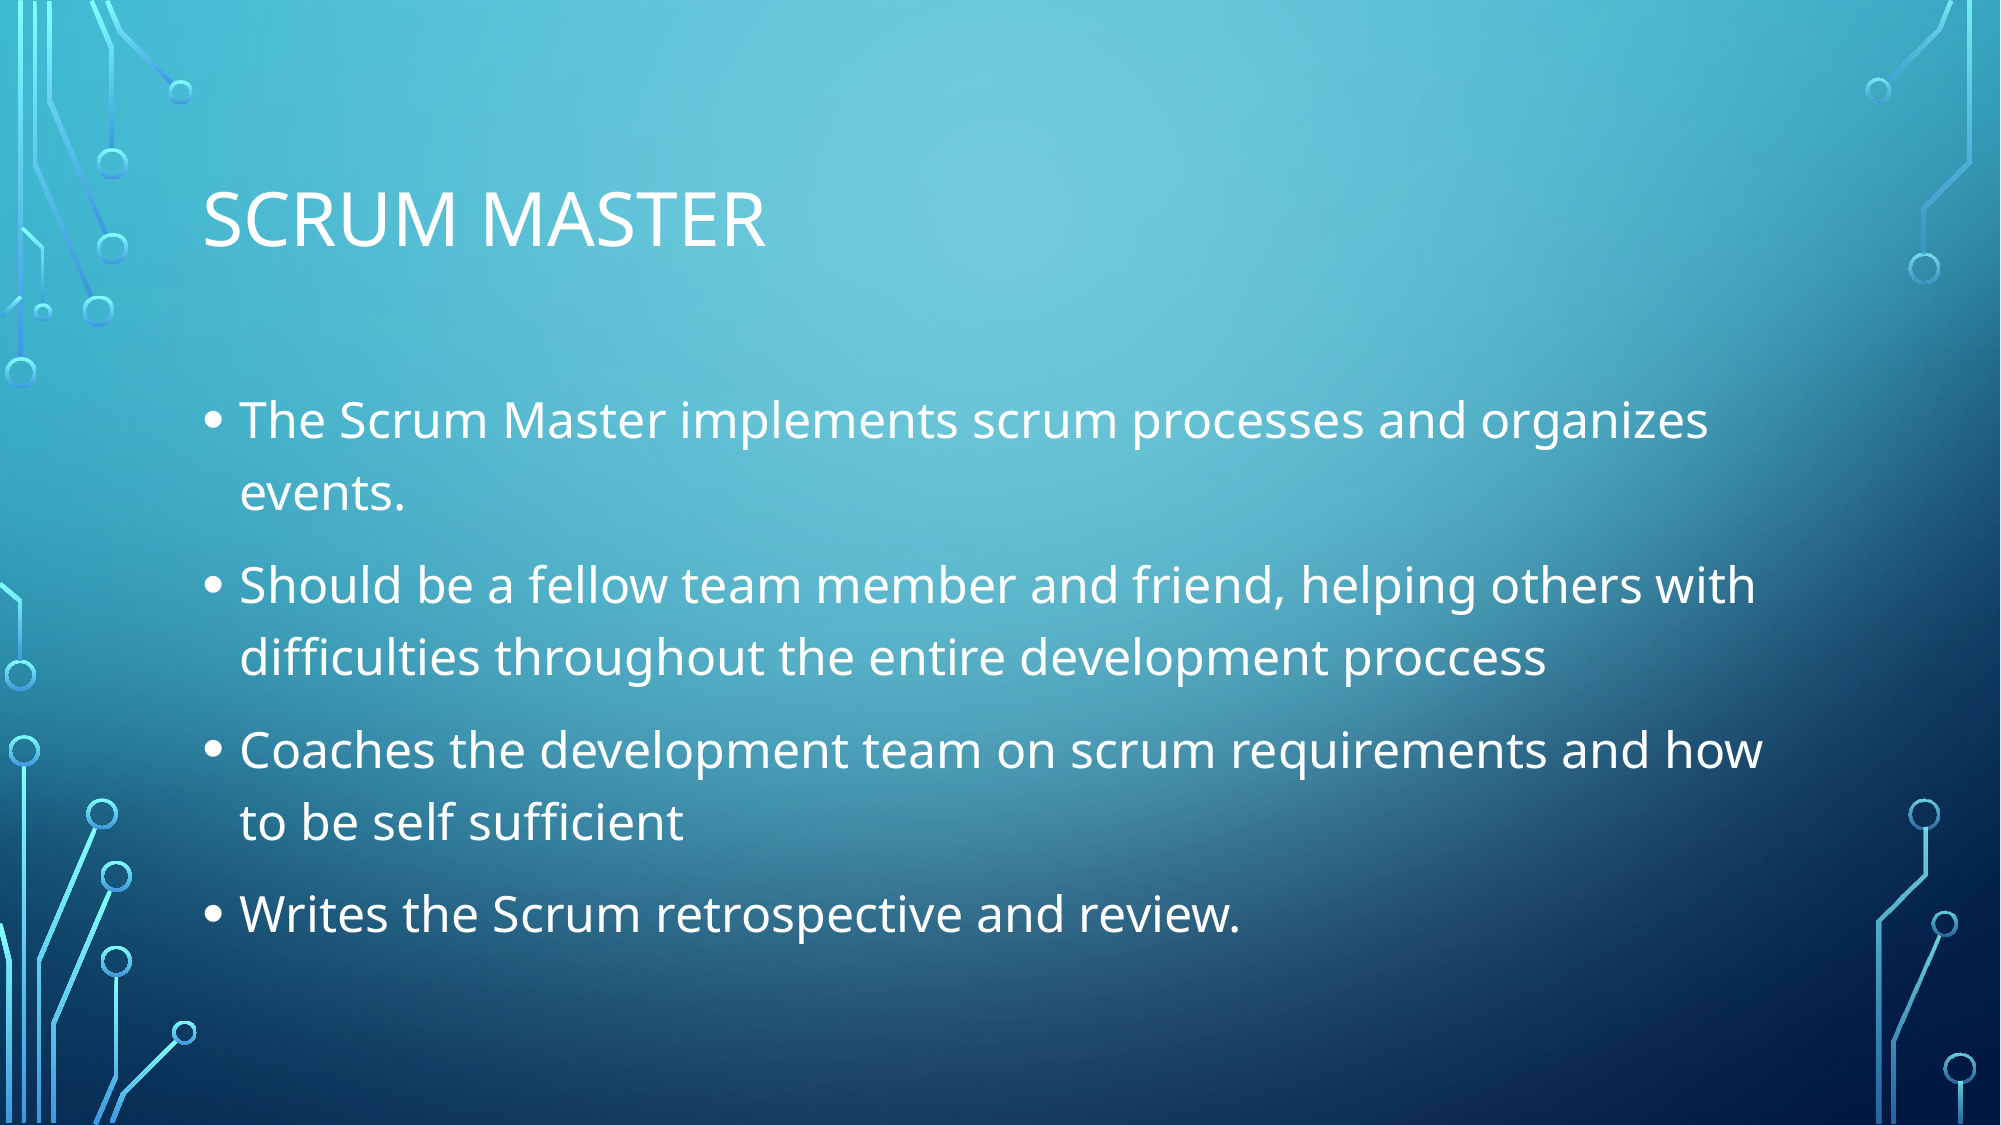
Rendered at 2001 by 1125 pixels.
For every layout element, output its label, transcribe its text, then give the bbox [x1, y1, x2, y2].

list The Scrum Master implements scrum processes and organizes events. Should be a fellow team member and friend, helping others with difficulties throughout the entire development proccess Coaches the development team on scrum requirements and how to be self sufficient Writes the Scrum retrospective and review. [187, 369, 1813, 950]
title SCRUM MASTER [187, 101, 1813, 344]
